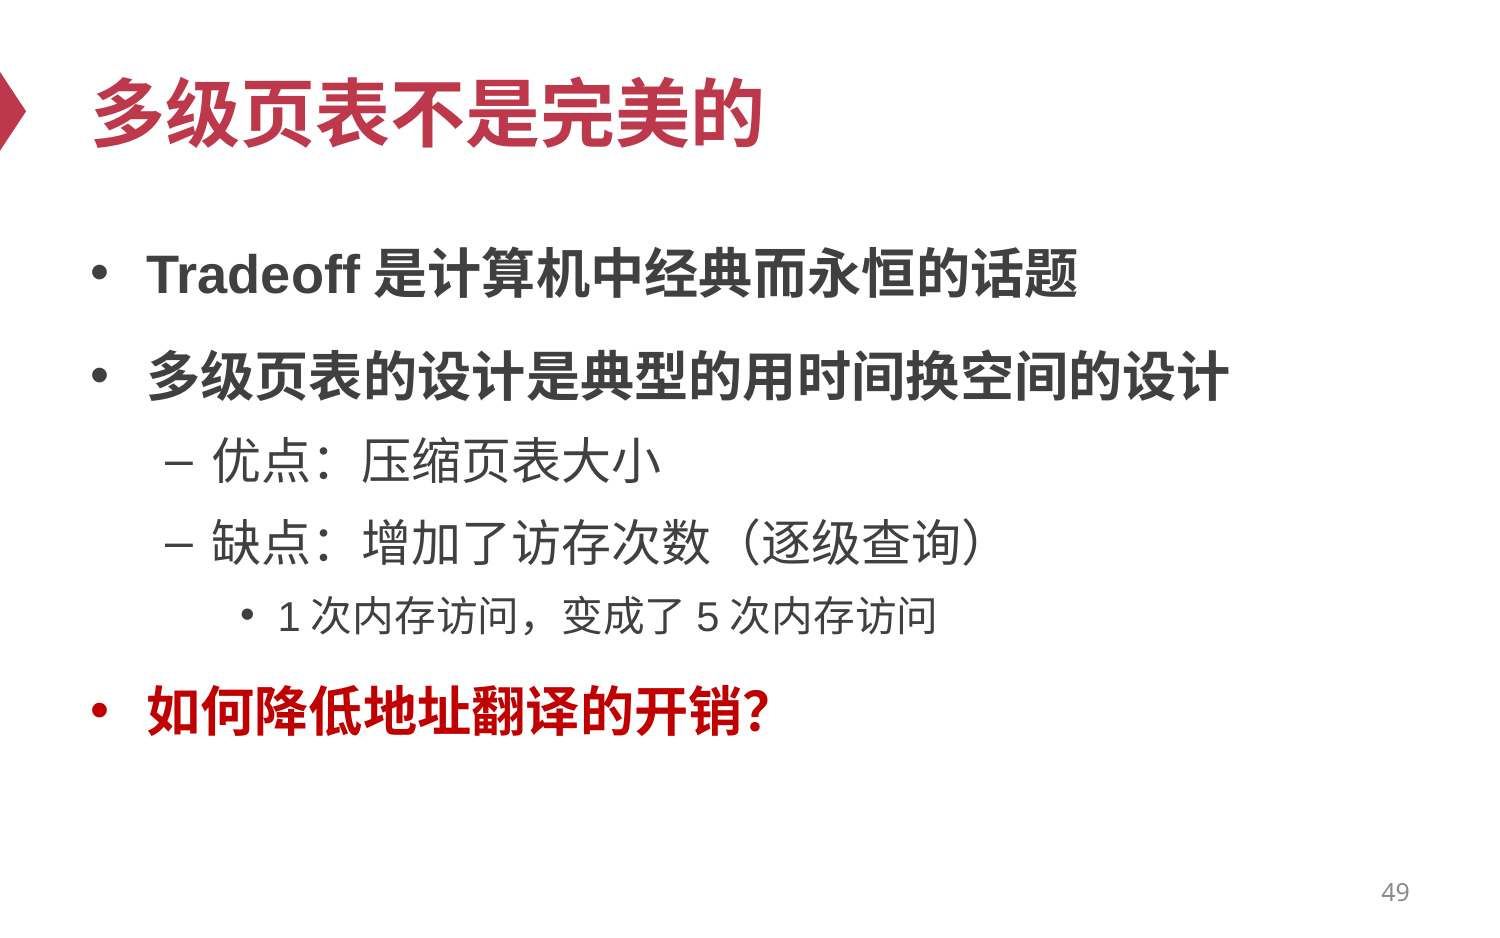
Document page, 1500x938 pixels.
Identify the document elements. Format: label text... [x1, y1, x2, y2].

list Tradeoff是计算机中经典而永恒的话题 多级页表的设计是典型的用时间换空间的设计 优点：压缩页表大小 缺点：增加了访存次数（逐级查询） 1次内存访问，变成了5次内存访问 如何降低地址翻译的开销？ [75, 218, 1425, 838]
slide_number 49 [1074, 868, 1425, 919]
title 多级页表不是完美的 [75, 37, 1425, 186]
